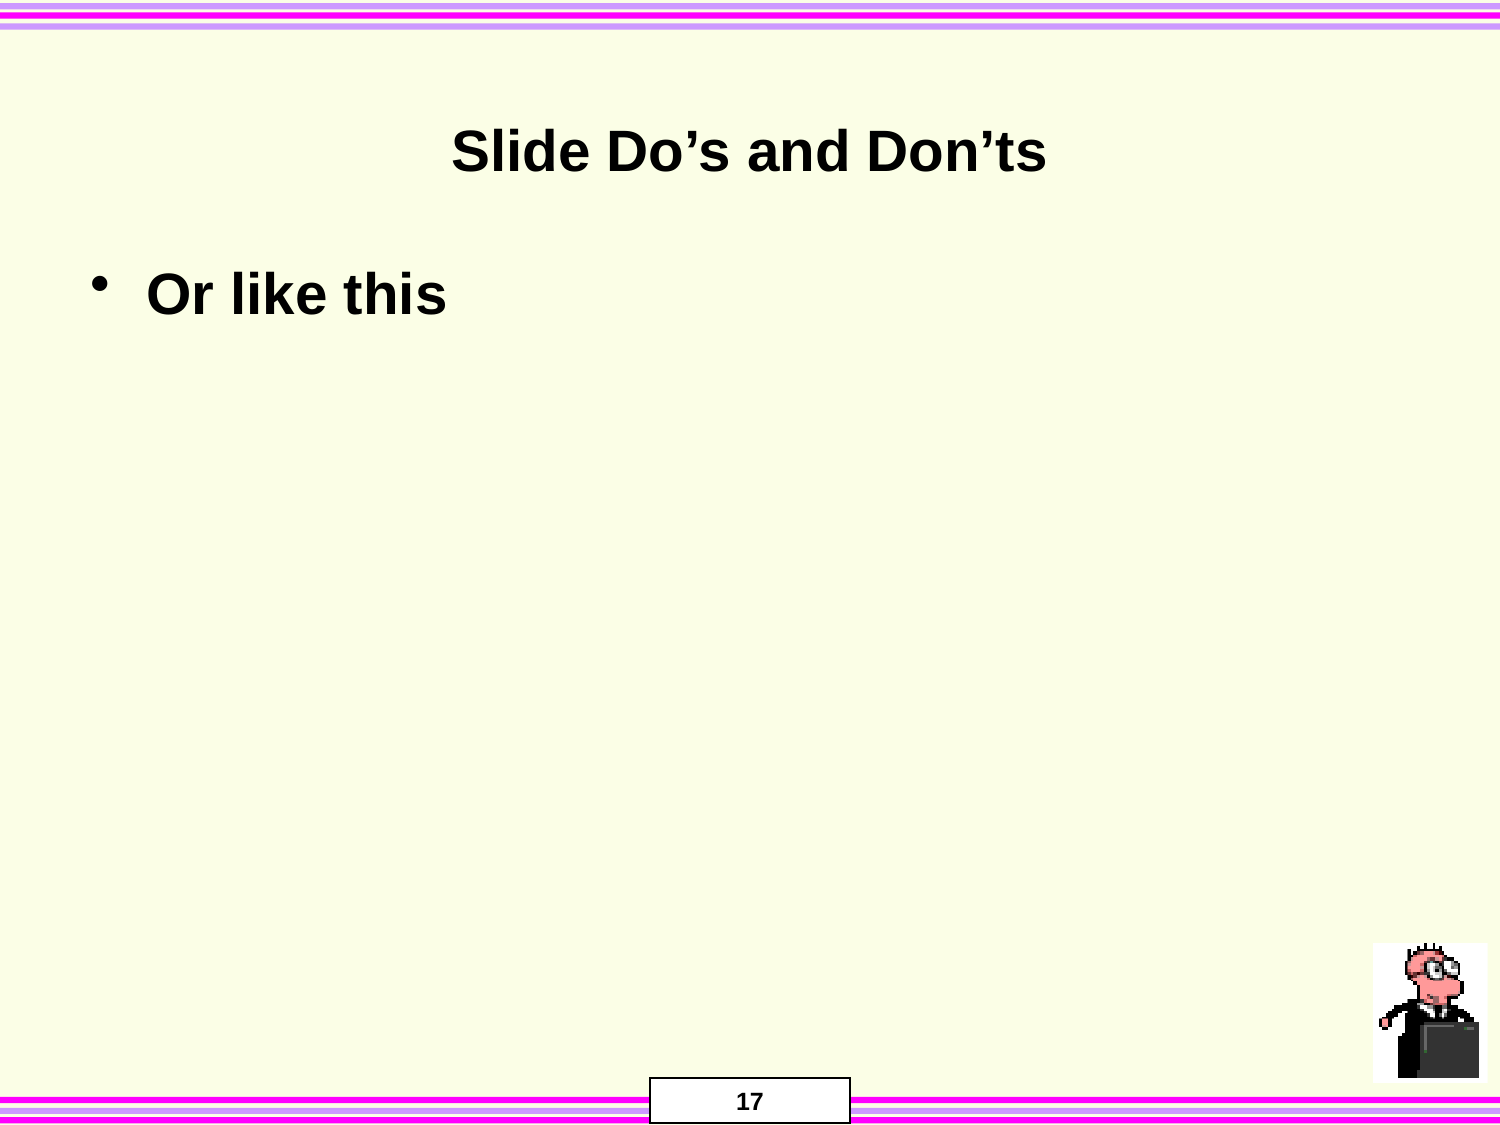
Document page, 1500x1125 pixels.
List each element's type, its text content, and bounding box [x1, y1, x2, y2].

title Slide Do’s and Don’ts [116, 115, 1384, 192]
picture [1373, 943, 1488, 1083]
list Or like this [74, 248, 1475, 1021]
